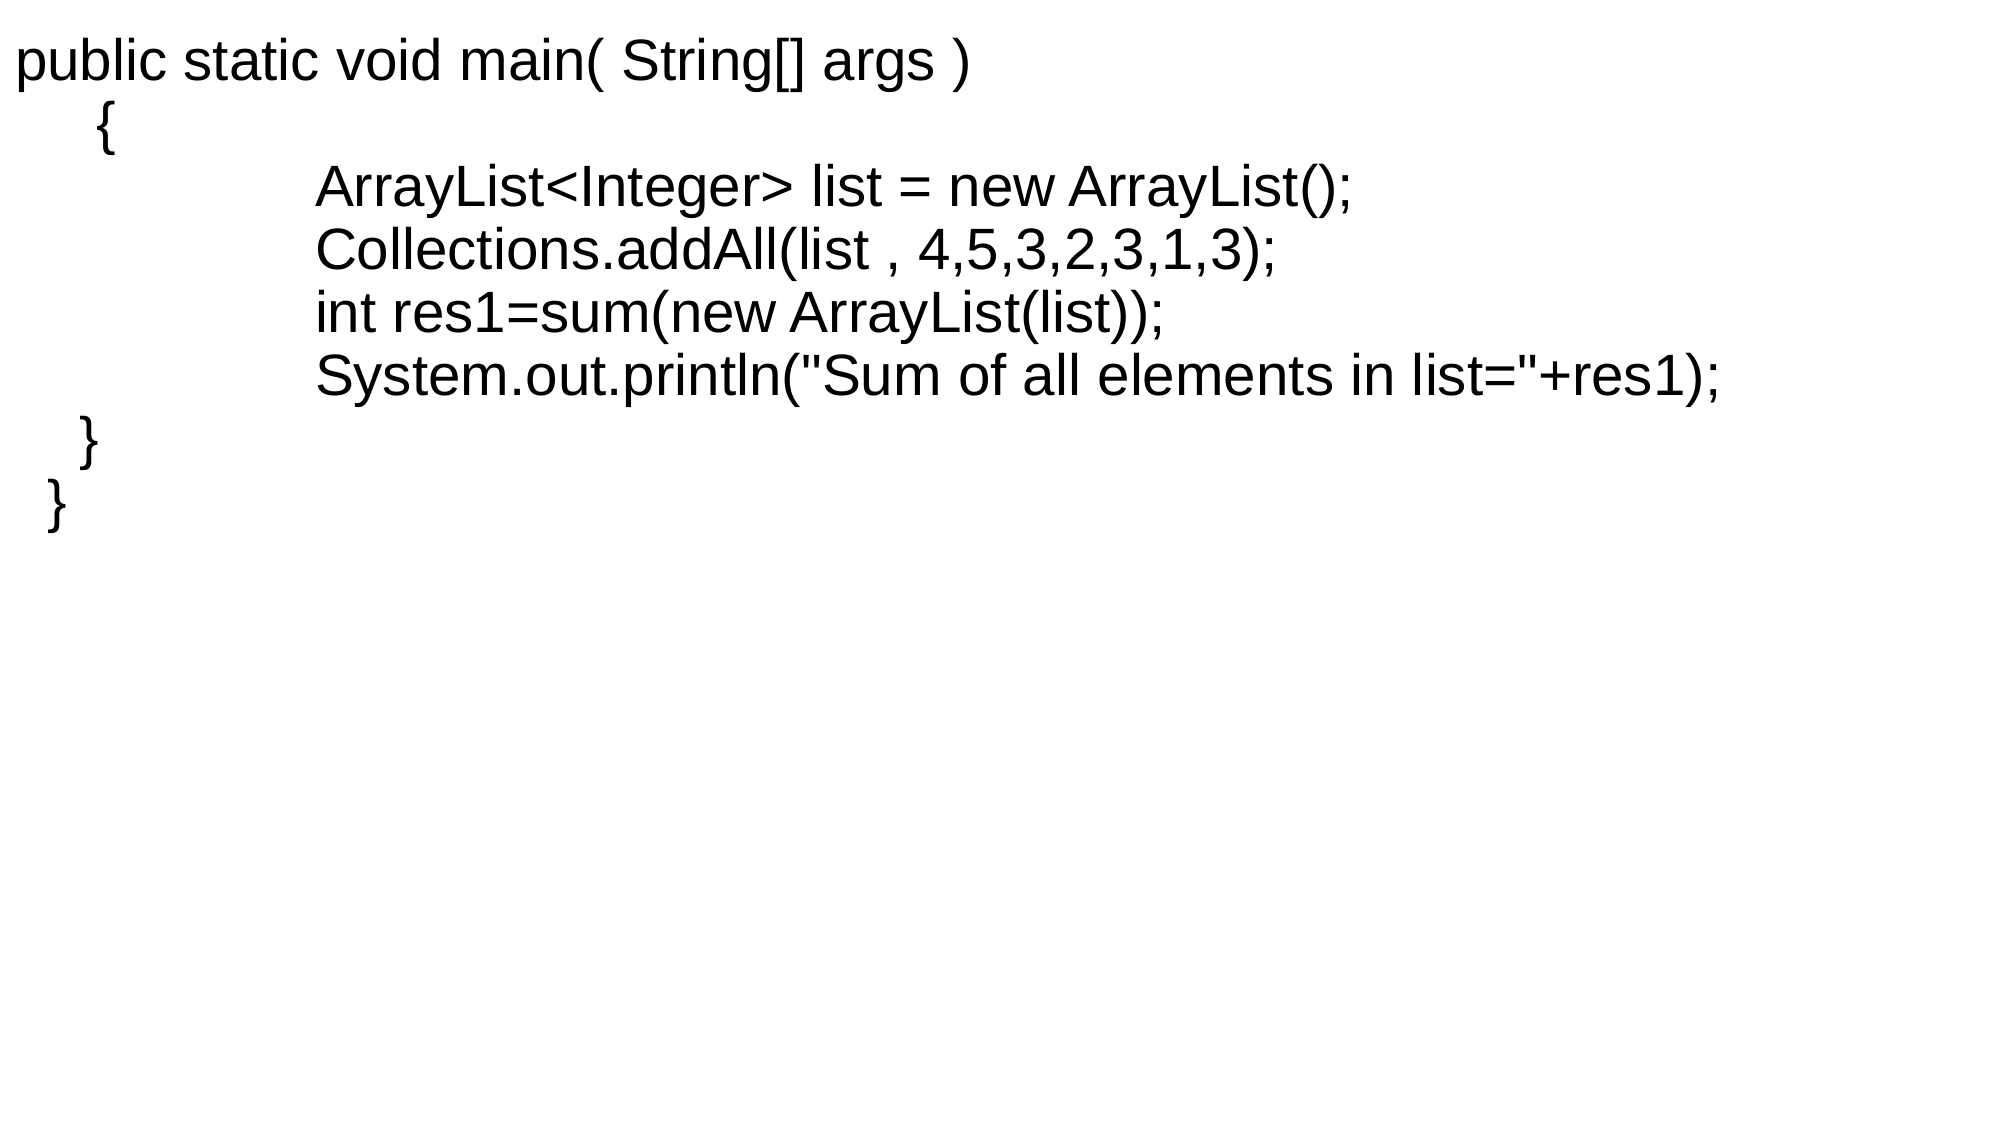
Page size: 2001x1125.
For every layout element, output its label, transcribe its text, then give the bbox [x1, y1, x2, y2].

title public static void main( String[] args ) { ArrayList<Integer> list = new ArrayList(); Collections.addAll(list , 4,5,3,2,3,1,3); int res1=sum(new ArrayList(list)); System.out.println("Sum of all elements in list="+res1); } } [0, 23, 2000, 1125]
